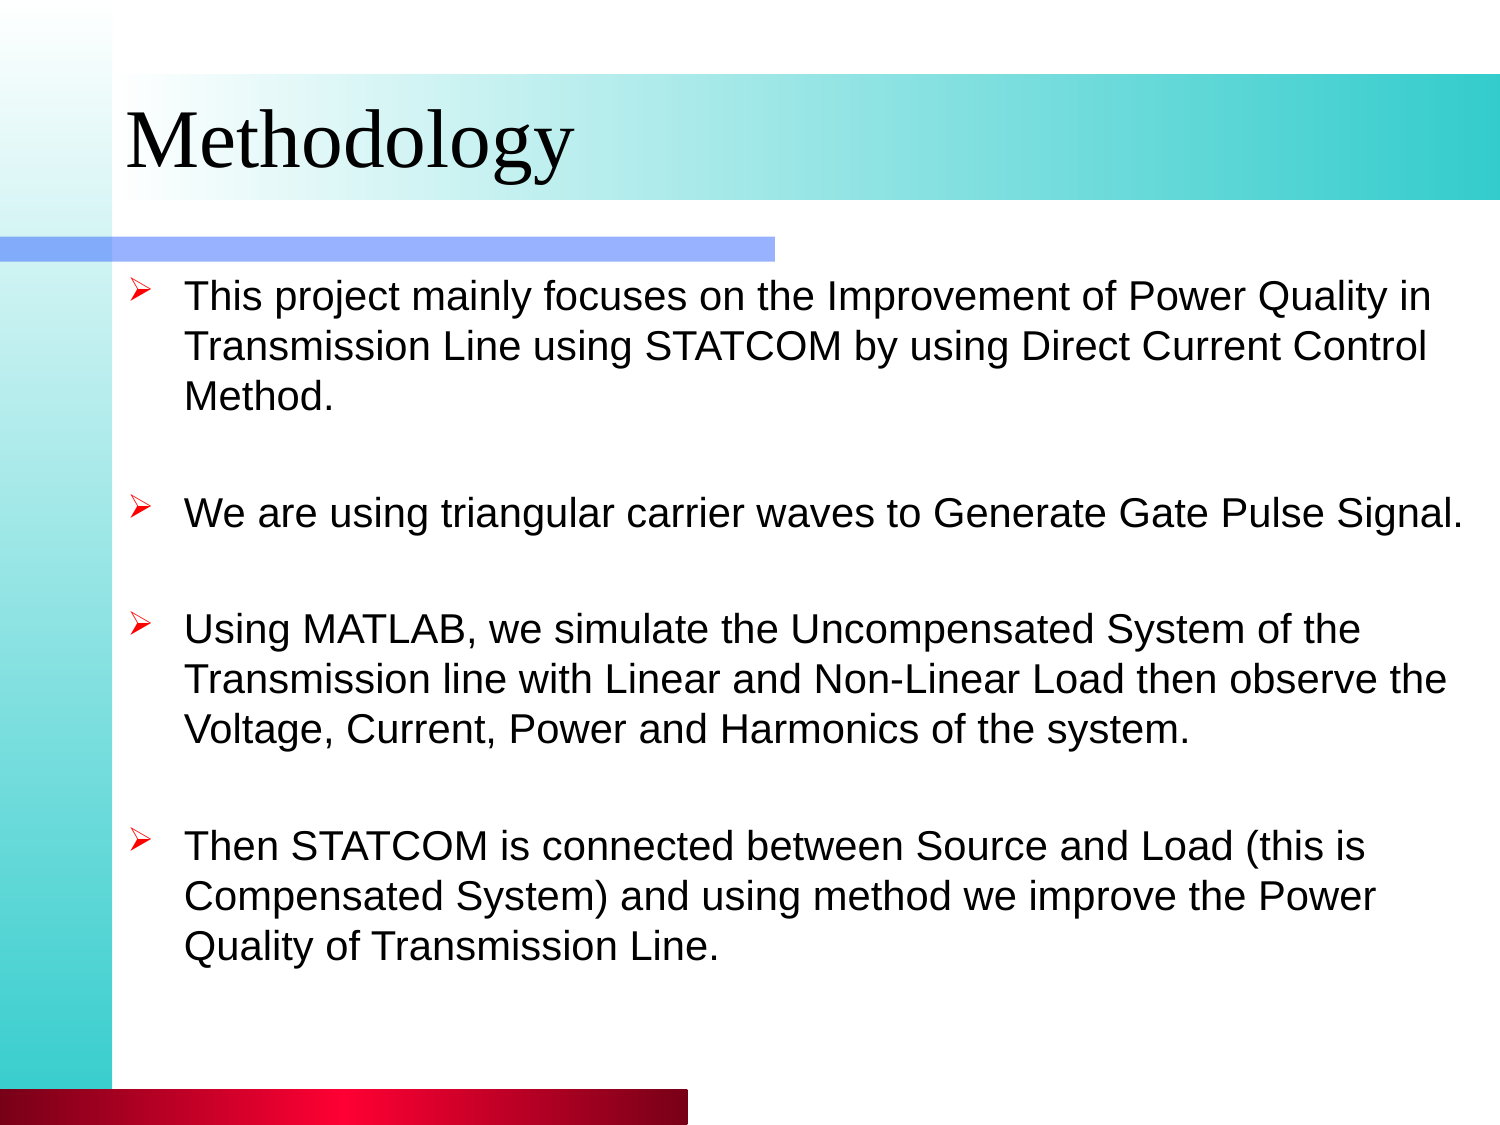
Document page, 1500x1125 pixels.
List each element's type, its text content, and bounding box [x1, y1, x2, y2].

list This project mainly focuses on the Improvement of Power Quality in Transmission Line using STATCOM by using Direct Current Control Method. We are using triangular carrier waves to Generate Gate Pulse Signal. Using MATLAB, we simulate the Uncompensated System of the Transmission line with Linear and Non-Linear Load then observe the Voltage, Current, Power and Harmonics of the system. Then STATCOM is connected between Source and Load (this is Compensated System) and using method we improve the Power Quality of Transmission Line. [112, 260, 1500, 1089]
title Methodology [110, 40, 1386, 229]
